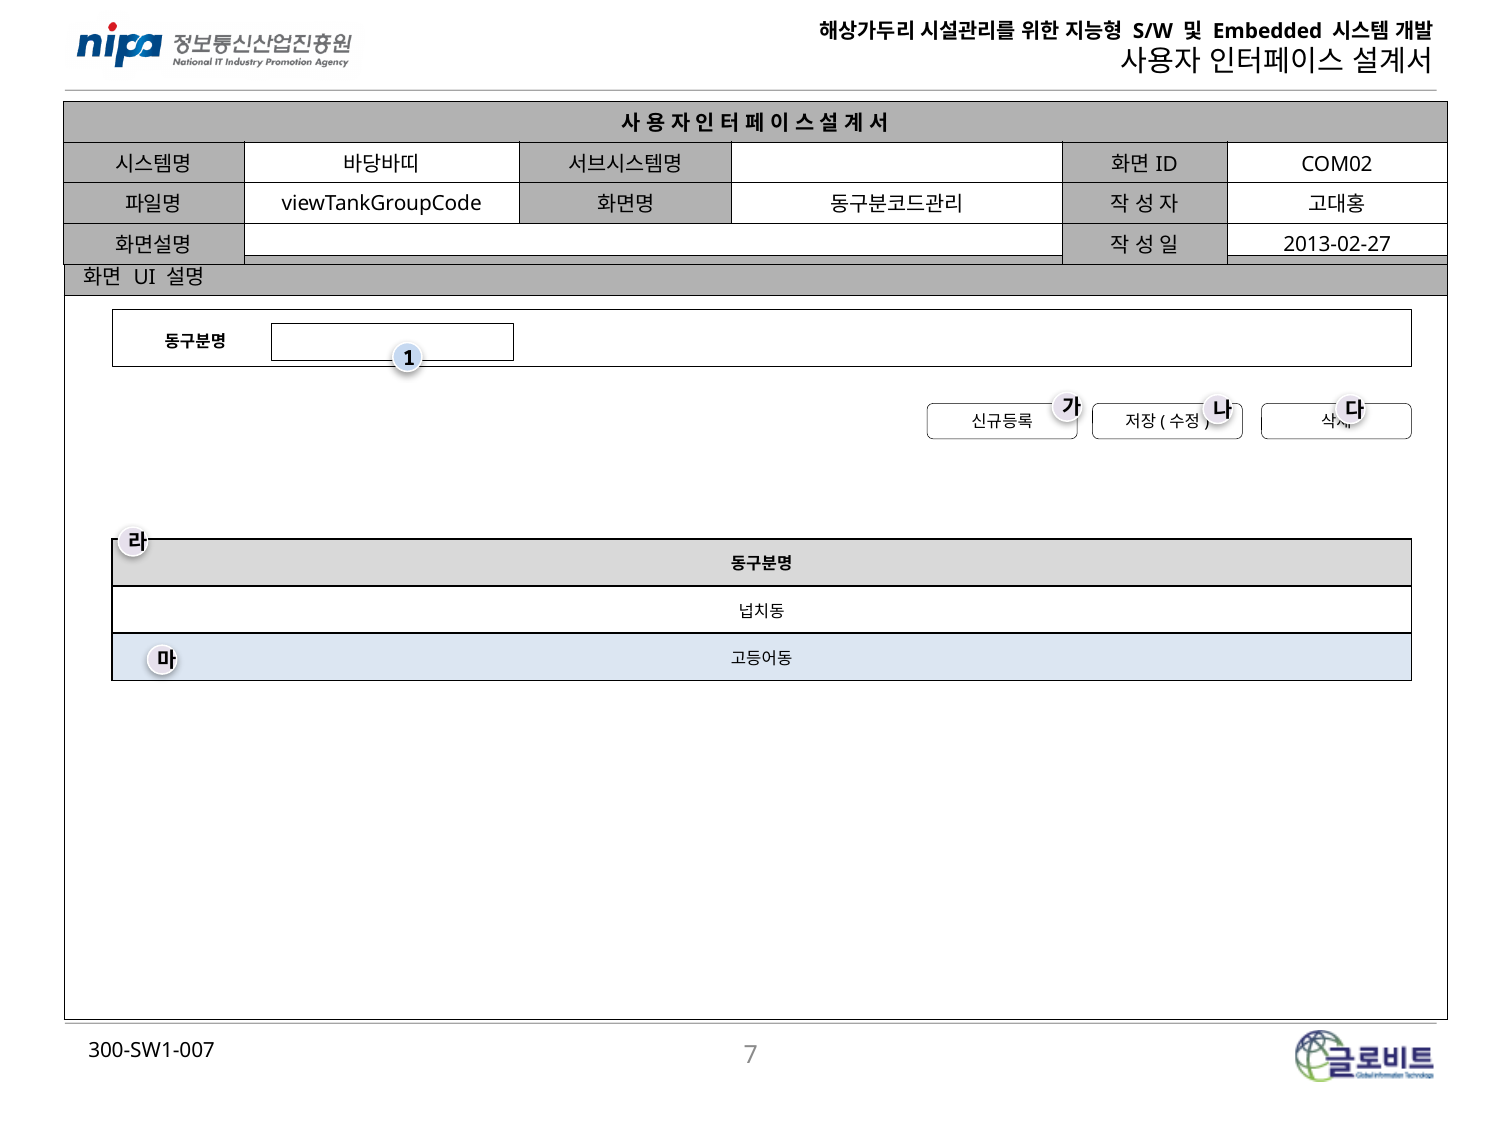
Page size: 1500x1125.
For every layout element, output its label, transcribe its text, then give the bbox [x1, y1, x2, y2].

table_cell 바당바띠 [245, 143, 519, 182]
table_cell 작 성 일 [1063, 224, 1227, 264]
table_cell COM02 [1228, 143, 1447, 182]
table_header 사 용 자 인 터 페 이 스 설 계 서 [64, 102, 1447, 142]
table_cell 고대홍 [1228, 183, 1447, 223]
text_box 라 [117, 526, 149, 557]
text_box 저장(수정) [1092, 403, 1243, 439]
text_box [271, 323, 514, 361]
table_cell [732, 143, 1062, 182]
text_box 신규등록 [927, 403, 1078, 439]
table_cell 서브시스템명 [520, 143, 731, 182]
text_box 나 [1202, 393, 1234, 425]
table_cell [65, 296, 1447, 1019]
table_cell [245, 224, 1062, 264]
text_box 1 [392, 341, 423, 373]
text_box 마 [146, 644, 178, 675]
text_box [112, 308, 1412, 367]
table_cell 화면명 [520, 183, 731, 223]
table_cell 화면설명 [64, 224, 244, 264]
table_cell 넙치동 [113, 587, 1411, 632]
picture [64, 22, 365, 73]
table_cell 동구분코드관리 [732, 183, 1062, 223]
text_box [423, 367, 1283, 374]
table_header 동구분명 [113, 540, 1411, 585]
text_box 동구분명 [149, 323, 242, 359]
table_cell 시스템명 [64, 143, 244, 182]
picture [1294, 1030, 1437, 1082]
table_cell 고등어동 [113, 634, 1411, 680]
text_box 삭제 [1261, 403, 1412, 439]
table_cell 작 성 자 [1063, 183, 1227, 223]
text_box 다 [1335, 393, 1366, 425]
text_box [302, 367, 392, 374]
table_cell viewTankGroupCode [245, 183, 519, 223]
table_cell 파일명 [64, 183, 244, 223]
table_cell 2013-02-27 [1228, 224, 1447, 264]
text_box 가 [1051, 391, 1083, 422]
table_cell 화면ID [1063, 143, 1227, 182]
table_header 화면 UI 설명 [65, 265, 1447, 295]
